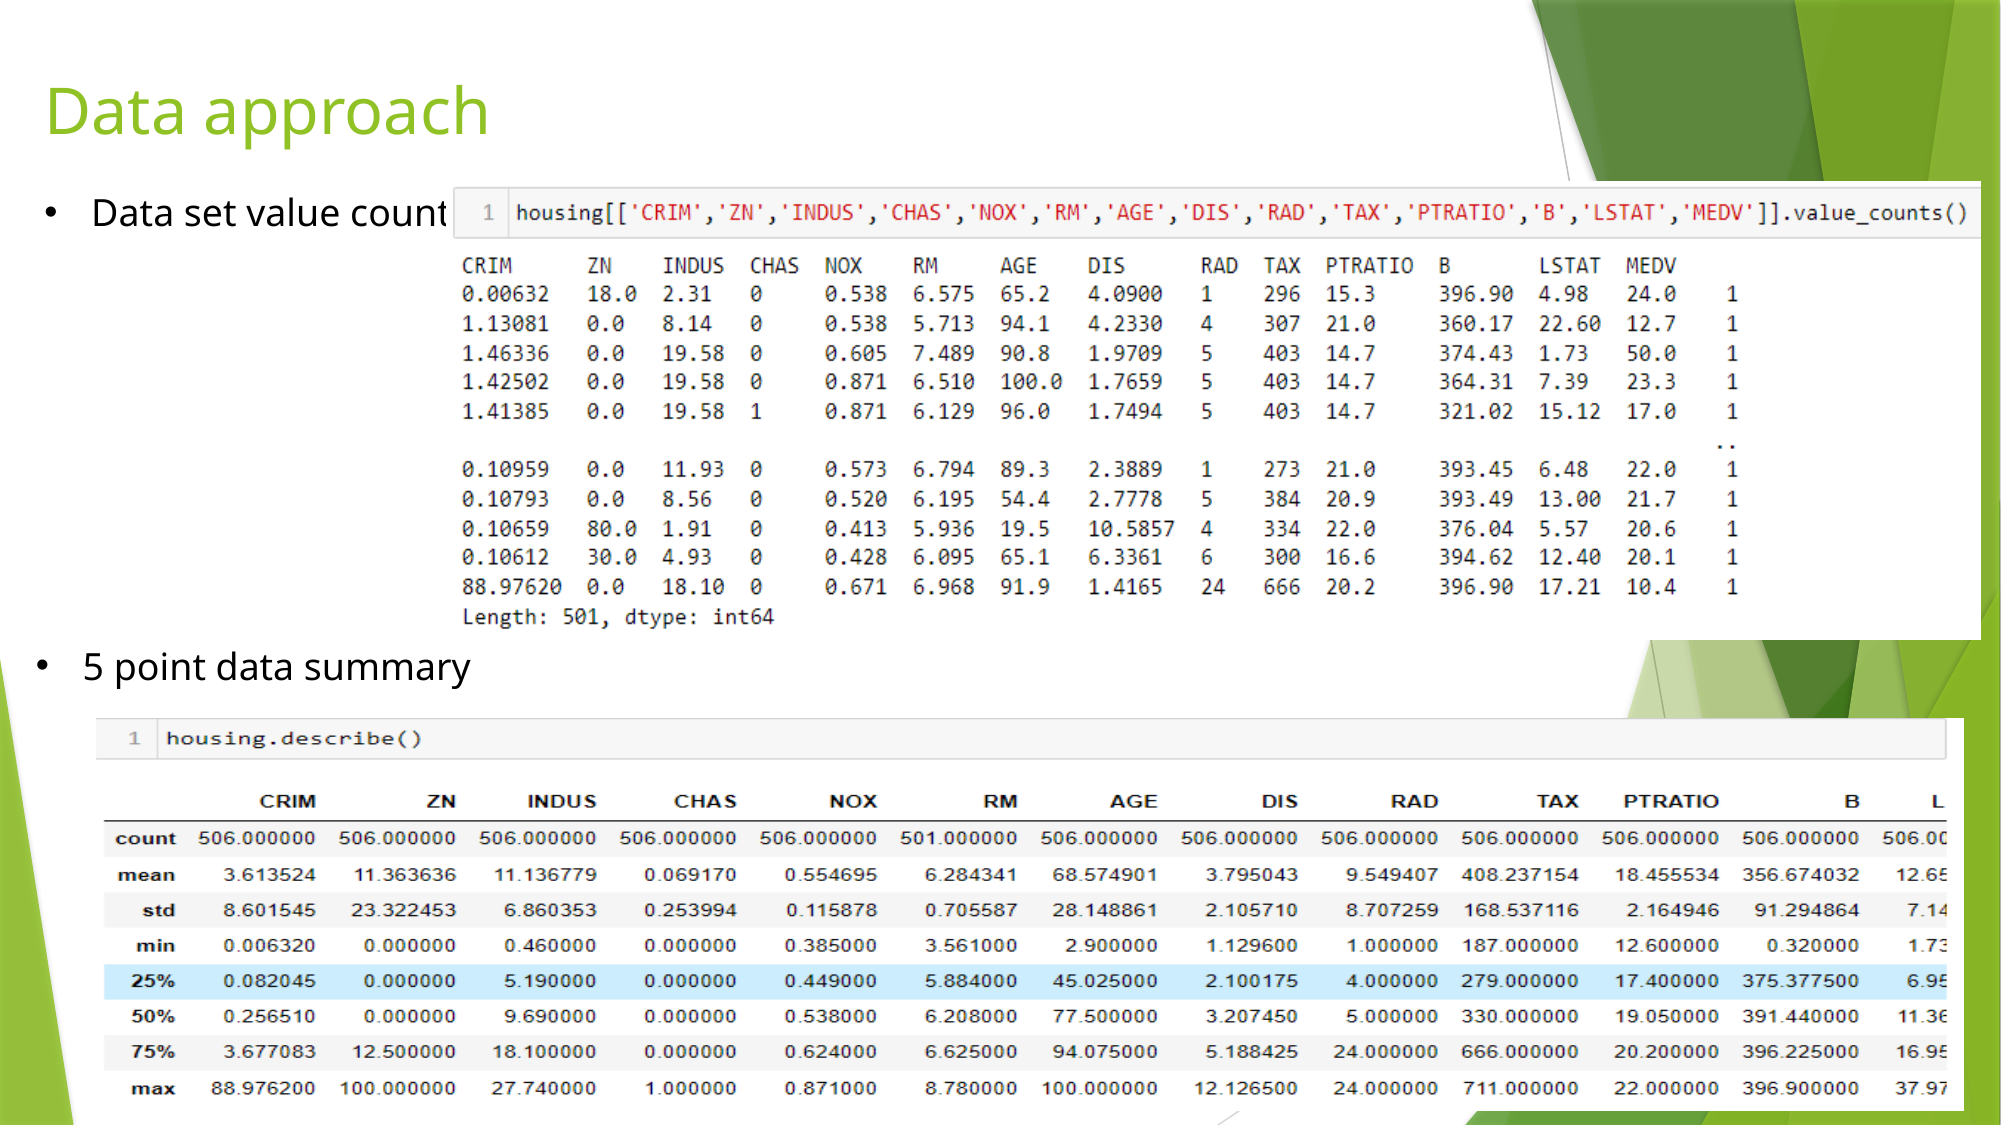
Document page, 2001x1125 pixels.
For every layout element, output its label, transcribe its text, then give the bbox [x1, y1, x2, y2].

picture [96, 718, 1965, 1112]
text_box Data set value count [29, 181, 445, 242]
text_box 5 point data summary [21, 635, 487, 695]
picture [445, 180, 1981, 640]
title Data approach [29, 62, 1605, 156]
